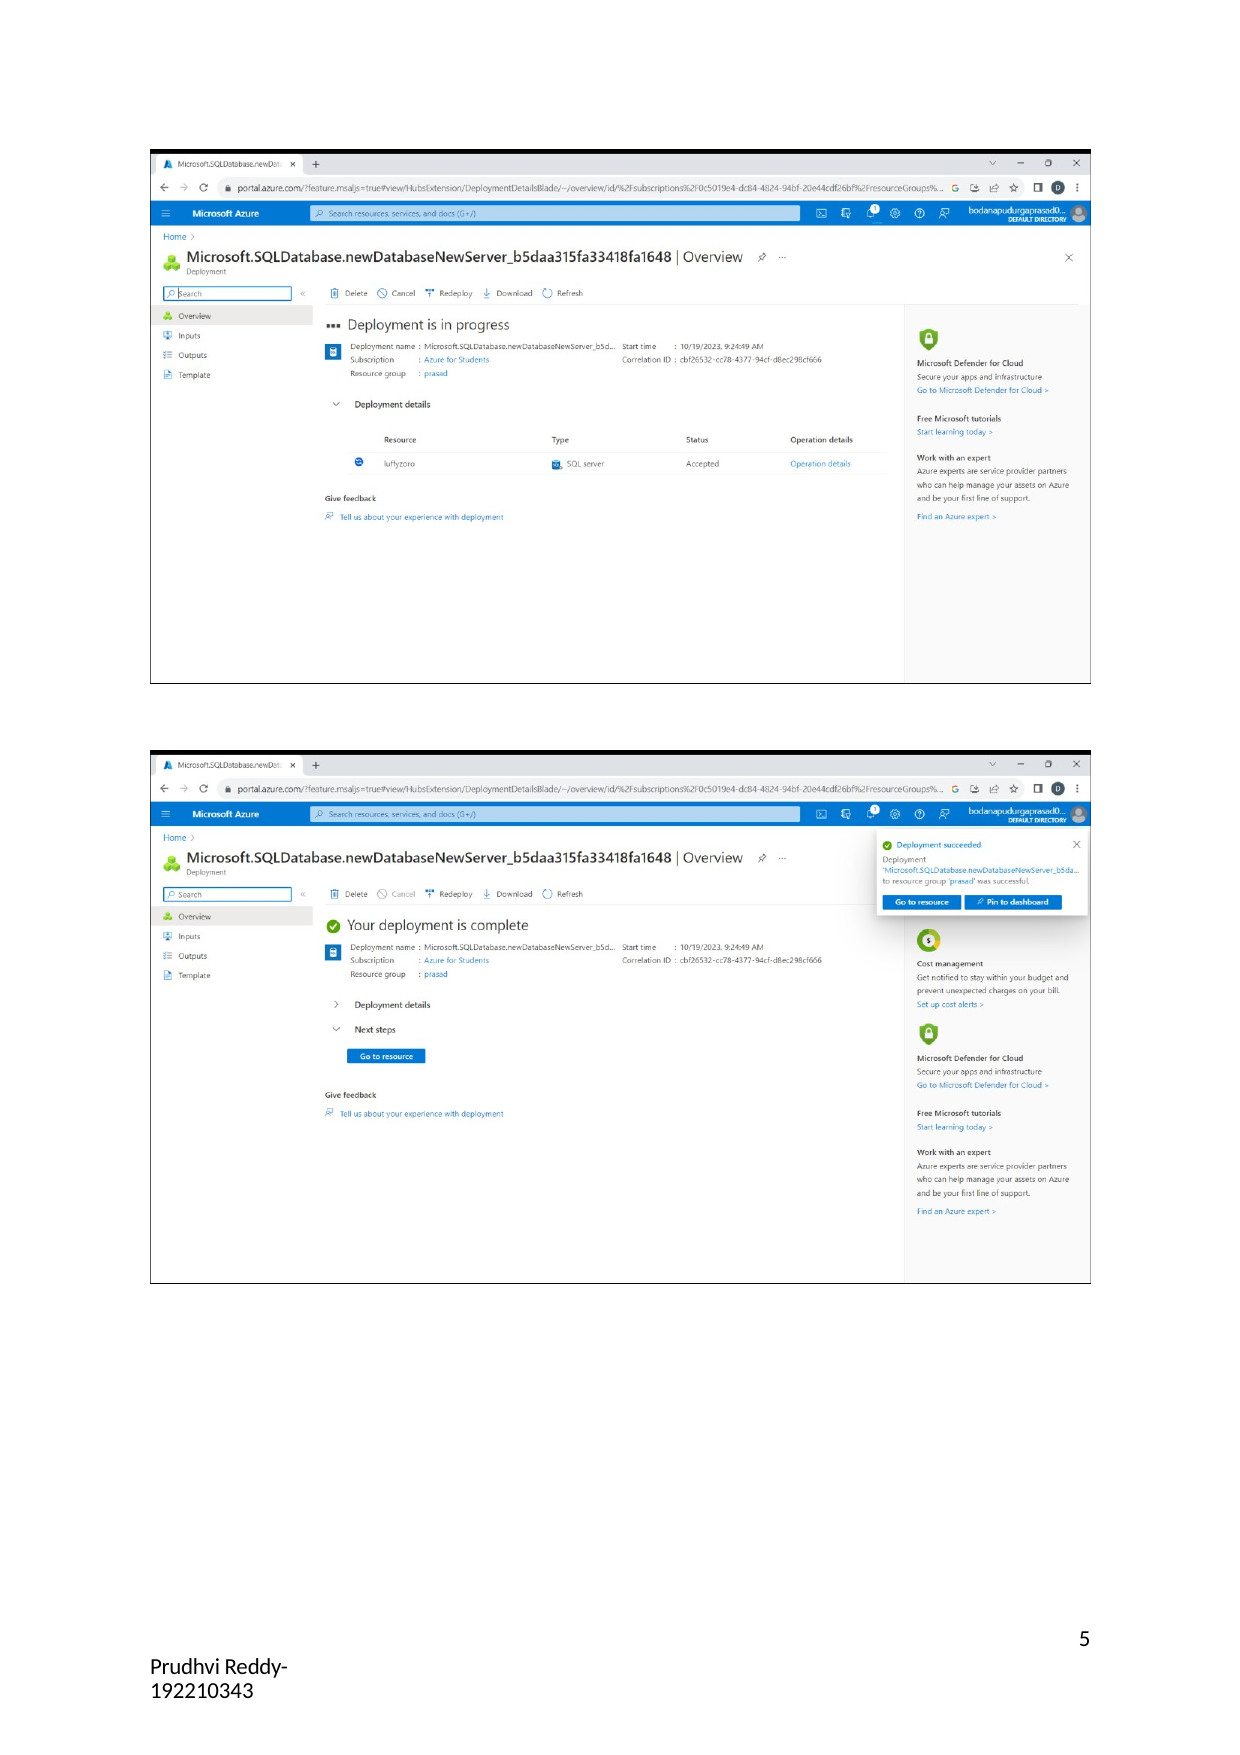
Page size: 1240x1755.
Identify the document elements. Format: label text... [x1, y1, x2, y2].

slide_number 5 [1072, 1626, 1097, 1755]
picture [149, 149, 1091, 684]
footer Prudhvi Reddy-192210343 [147, 1654, 387, 1755]
picture [149, 749, 1091, 1284]
